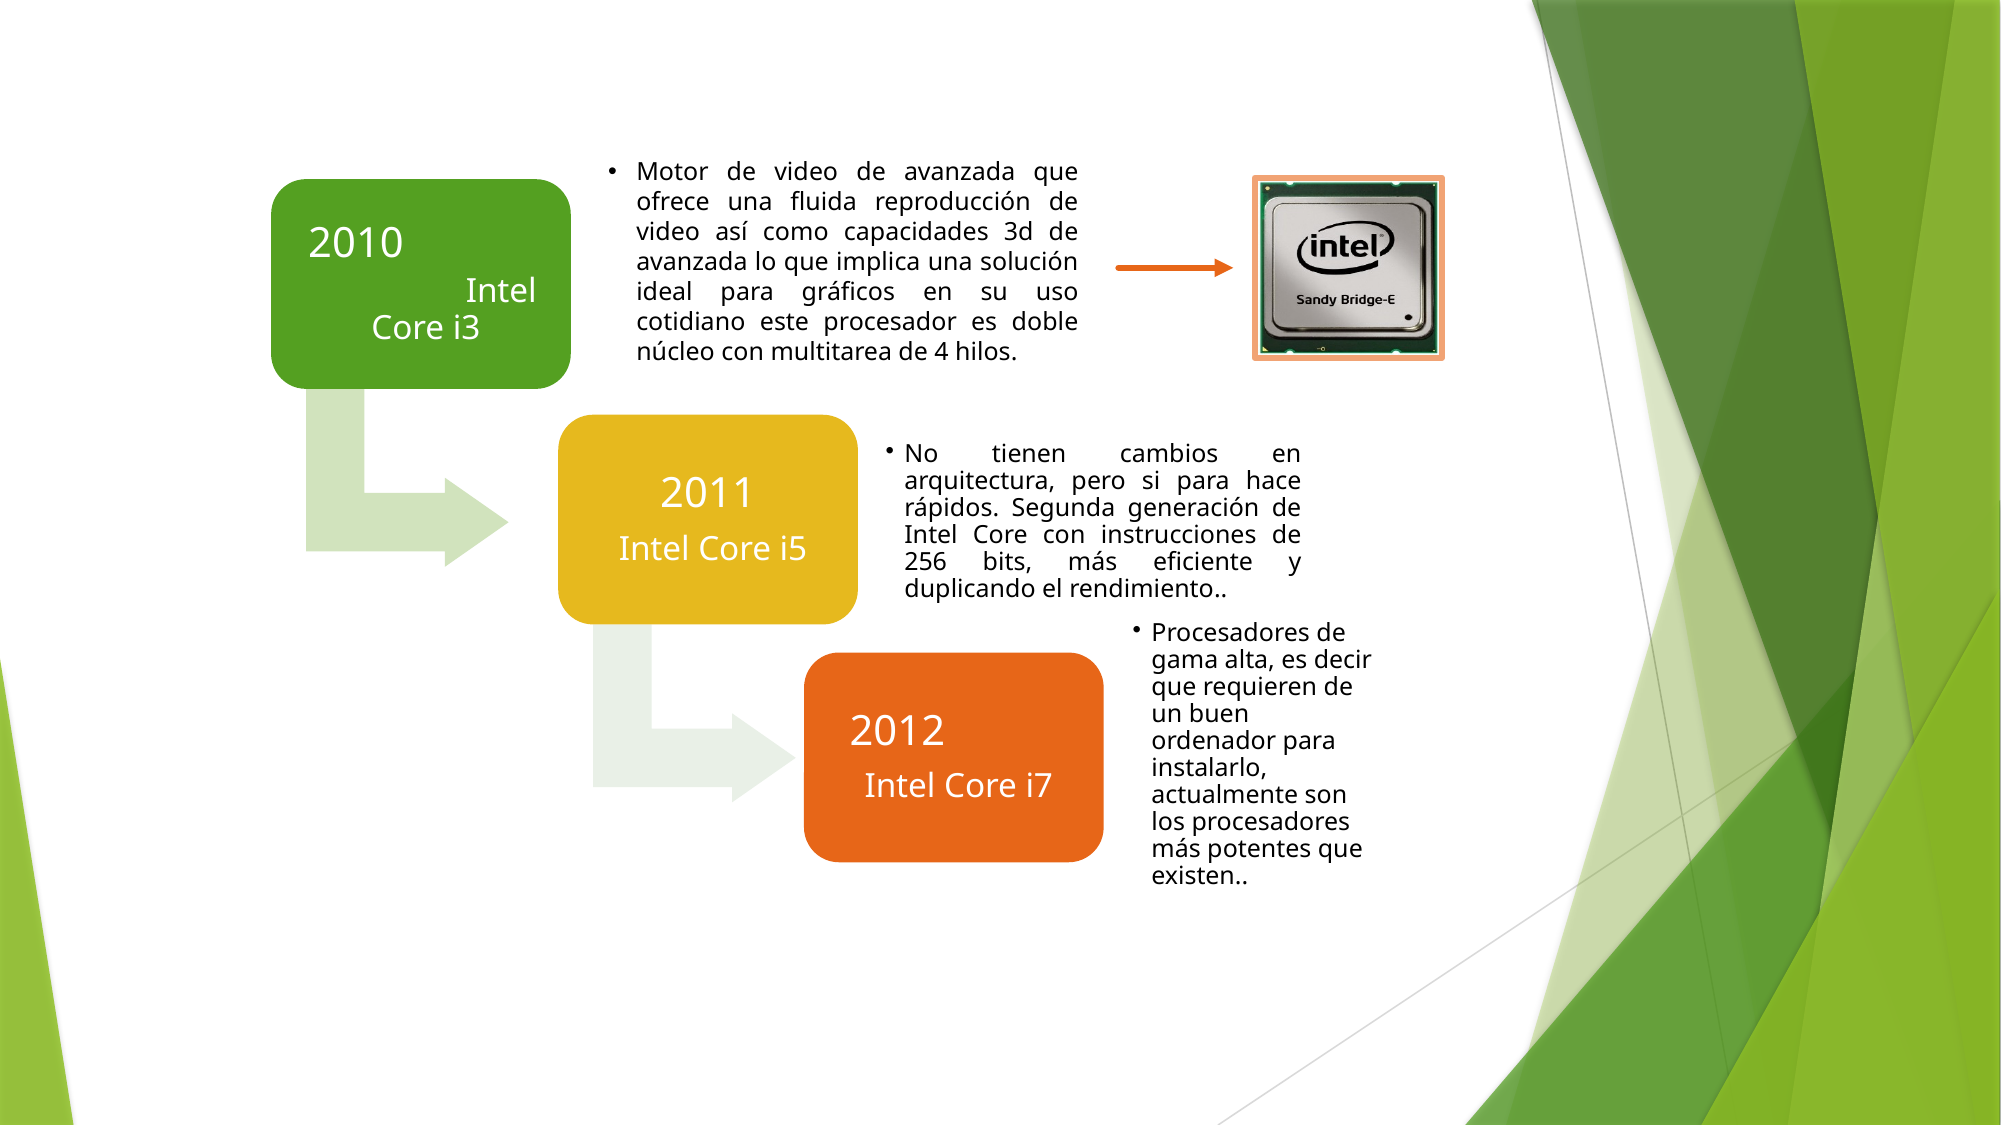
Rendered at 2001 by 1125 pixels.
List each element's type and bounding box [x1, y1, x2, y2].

text_box [270, 147, 1384, 892]
picture [1257, 180, 1440, 356]
